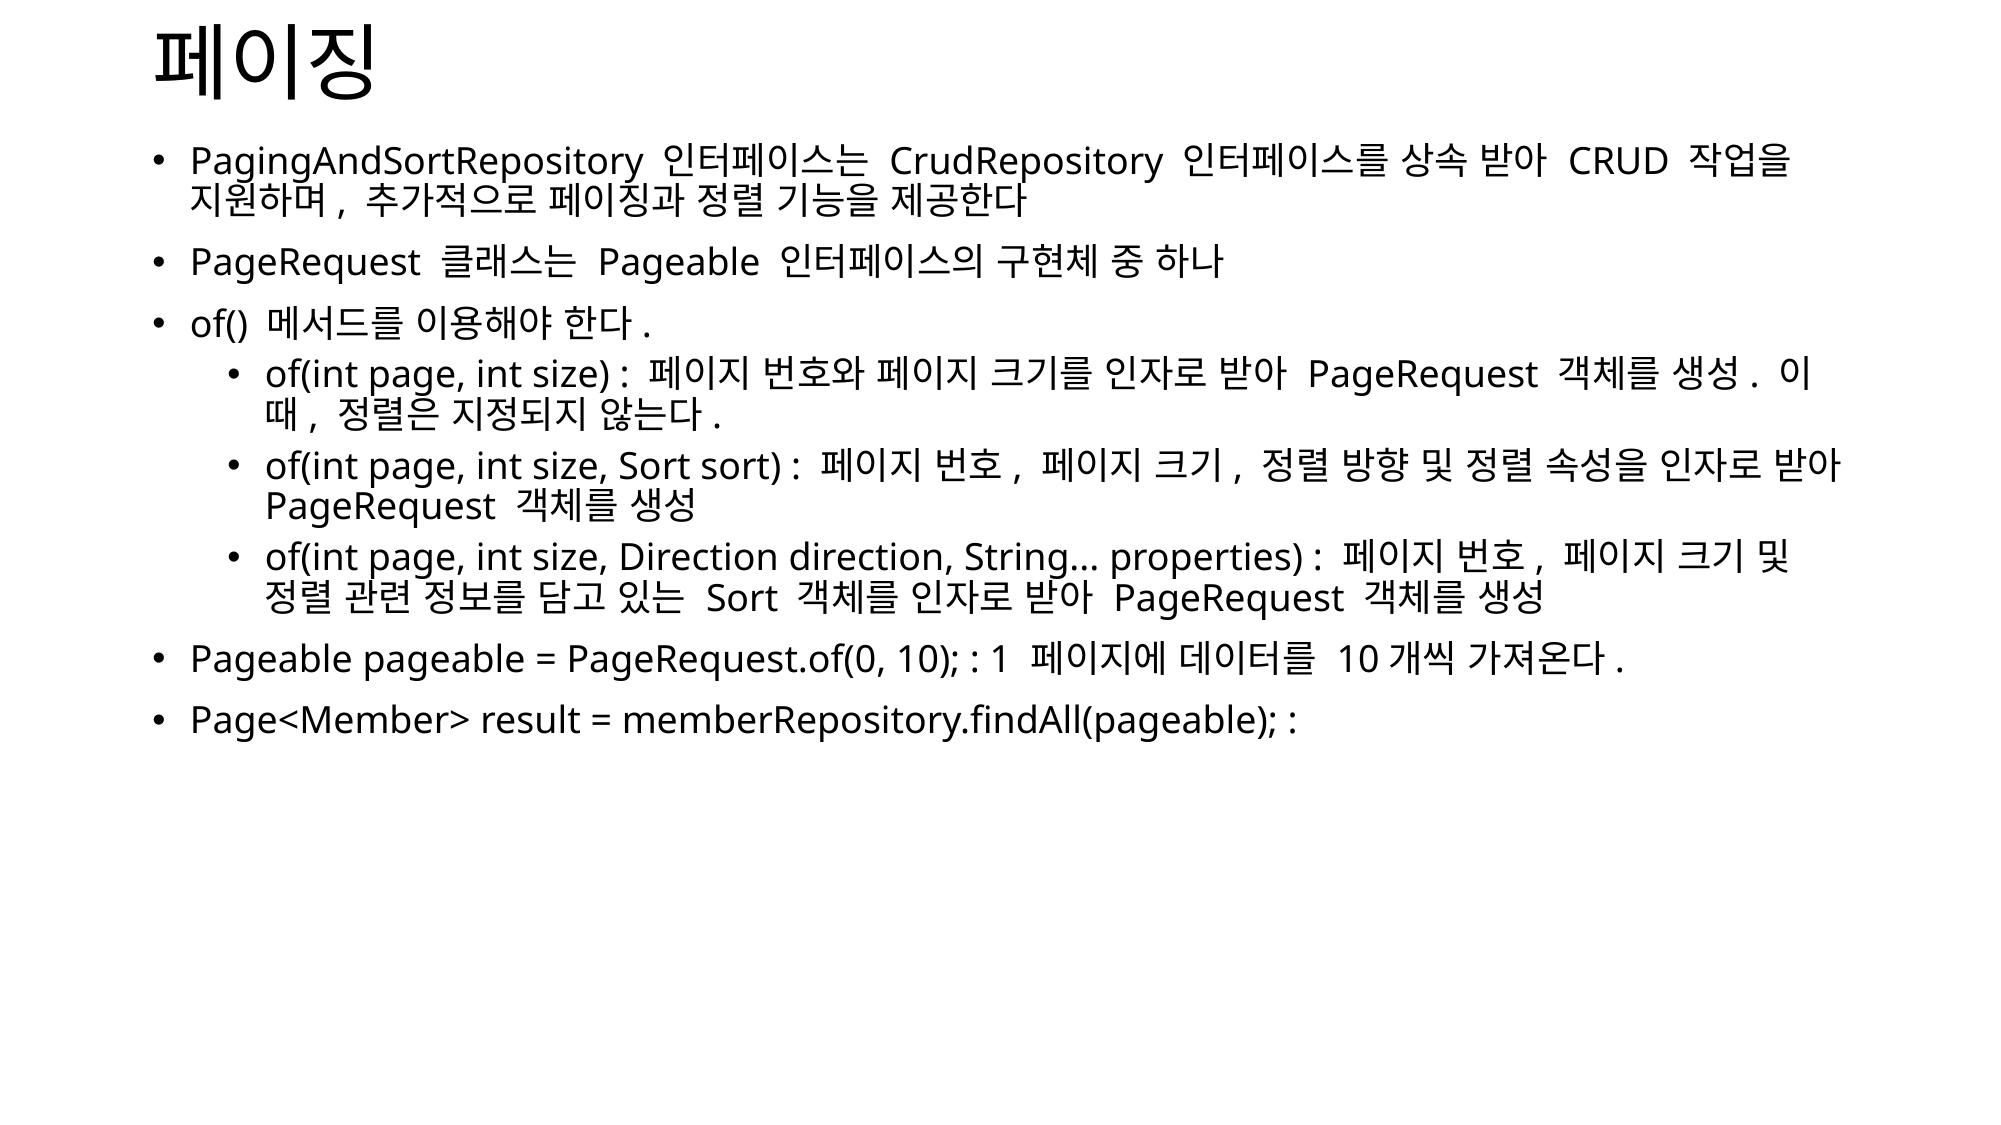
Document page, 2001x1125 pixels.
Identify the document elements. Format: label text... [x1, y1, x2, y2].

title 페이징 [137, 13, 1863, 120]
list PagingAndSortRepository 인터페이스는 CrudRepository 인터페이스를 상속 받아 CRUD 작업을 지원하며, 추가적으로 페이징과 정렬 기능을 제공한다 PageRequest 클래스는 Pageable 인터페이스의 구현체 중 하나 of() 메서드를 이용해야 한다. of(int page, int size) : 페이지 번호와 페이지 크기를 인자로 받아 PageRequest 객체를 생성. 이 때, 정렬은 지정되지 않는다. of(int page, int size, Sort sort) : 페이지 번호, 페이지 크기, 정렬 방향 및 정렬 속성을 인자로 받아 PageRequest 객체를 생성 of(int page, int size, Direction direction, String... properties) : 페이지 번호, 페이지 크기 및 정렬 관련 정보를 담고 있는 Sort 객체를 인자로 받아 PageRequest 객체를 생성 Pageable pageable = PageRequest.of(0, 10); : 1 페이지에 데이터를 10개씩 가져온다. Page<Member> result = memberRepository.findAll(pageable); : [137, 134, 1863, 1014]
